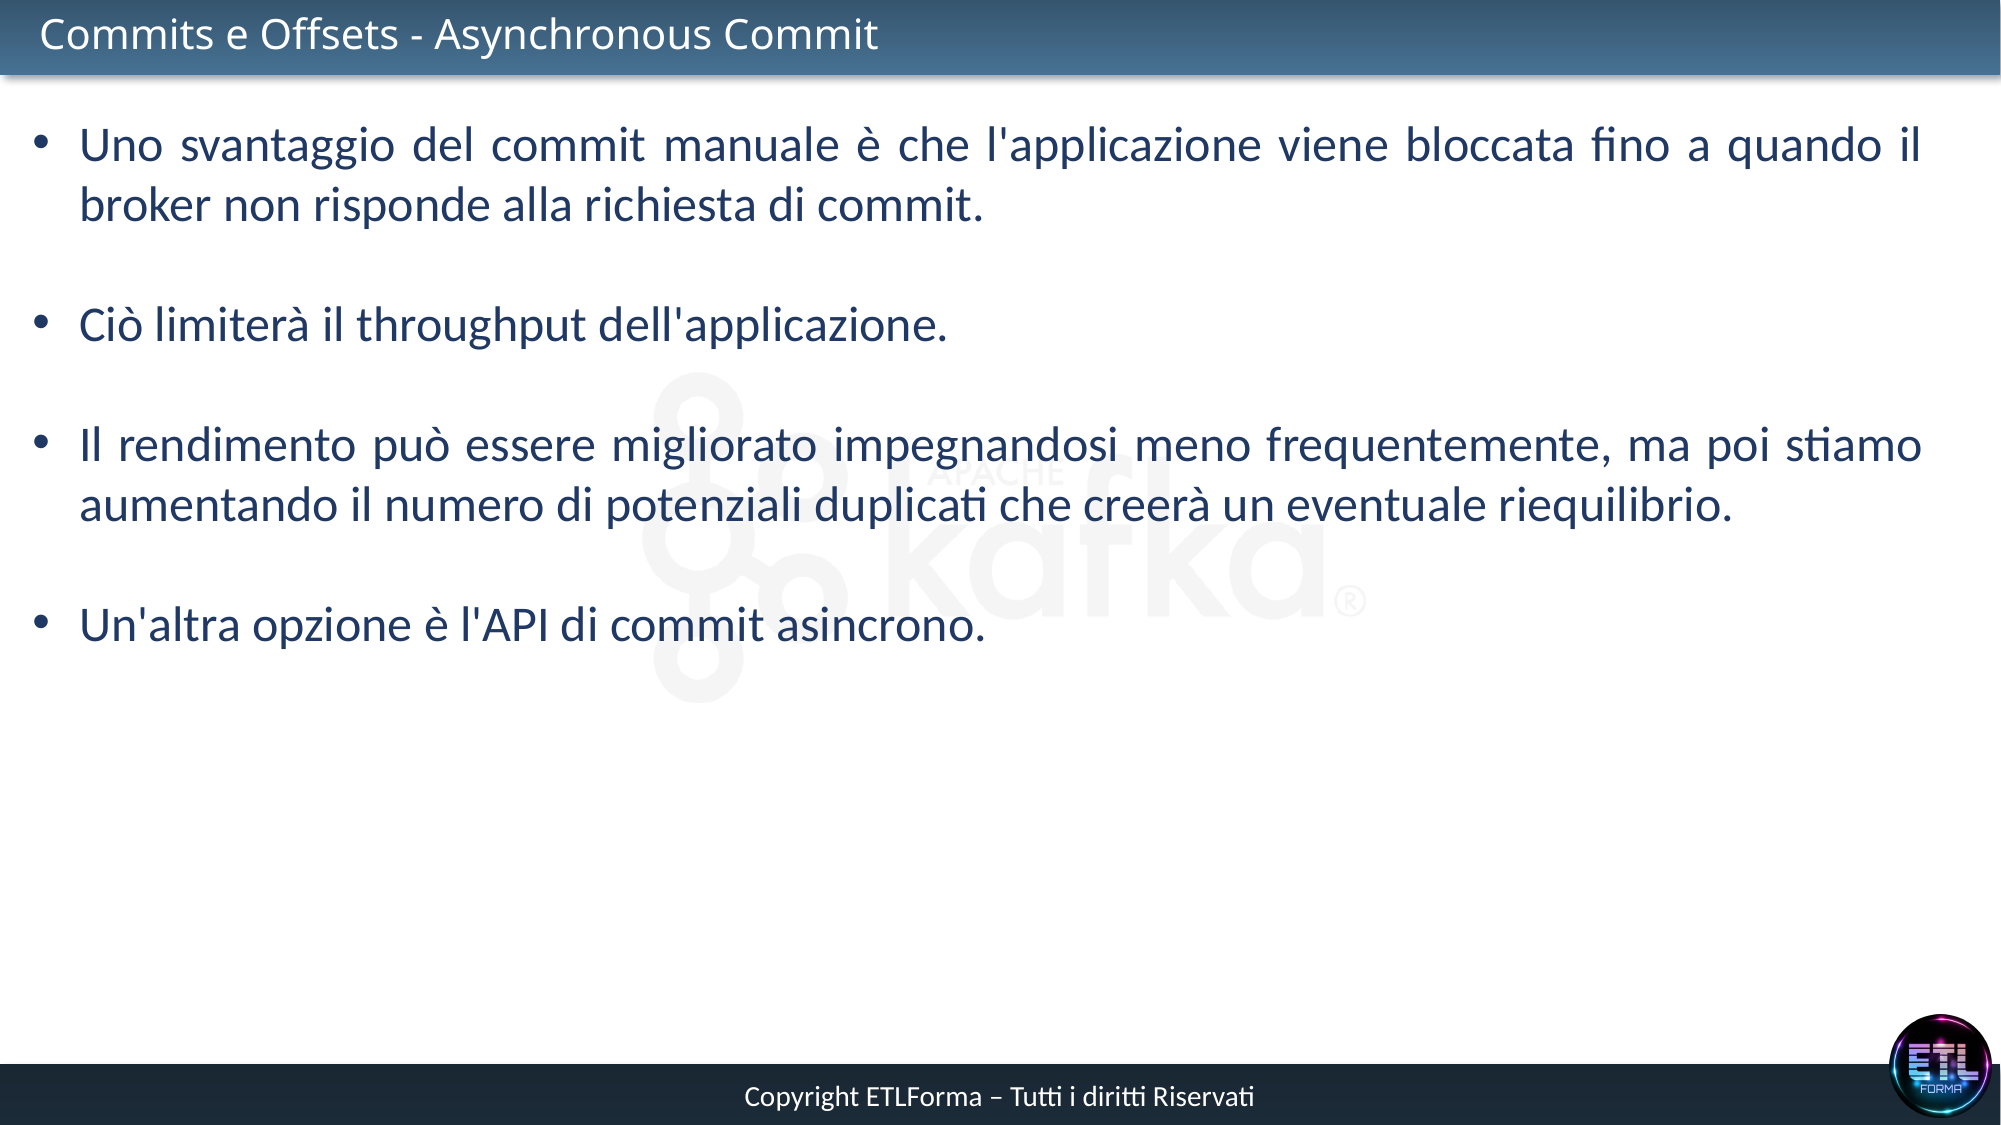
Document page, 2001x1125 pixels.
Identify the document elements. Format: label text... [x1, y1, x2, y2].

picture [1889, 1014, 1992, 1118]
text_box Uno svantaggio del commit manuale è che l'applicazione viene bloccata fino a quando il broker non risponde alla richiesta di commit. Ciò limiterà il throughput dell'applicazione. Il rendimento può essere migliorato impegnandosi meno frequentemente, ma poi stiamo aumentando il numero di potenziali duplicati che creerà un eventuale riequilibrio. Un'altra opzione è l'API di commit asincrono. [17, 103, 1939, 1042]
title Commits e Offsets - Asynchronous Commit [24, 10, 1984, 63]
